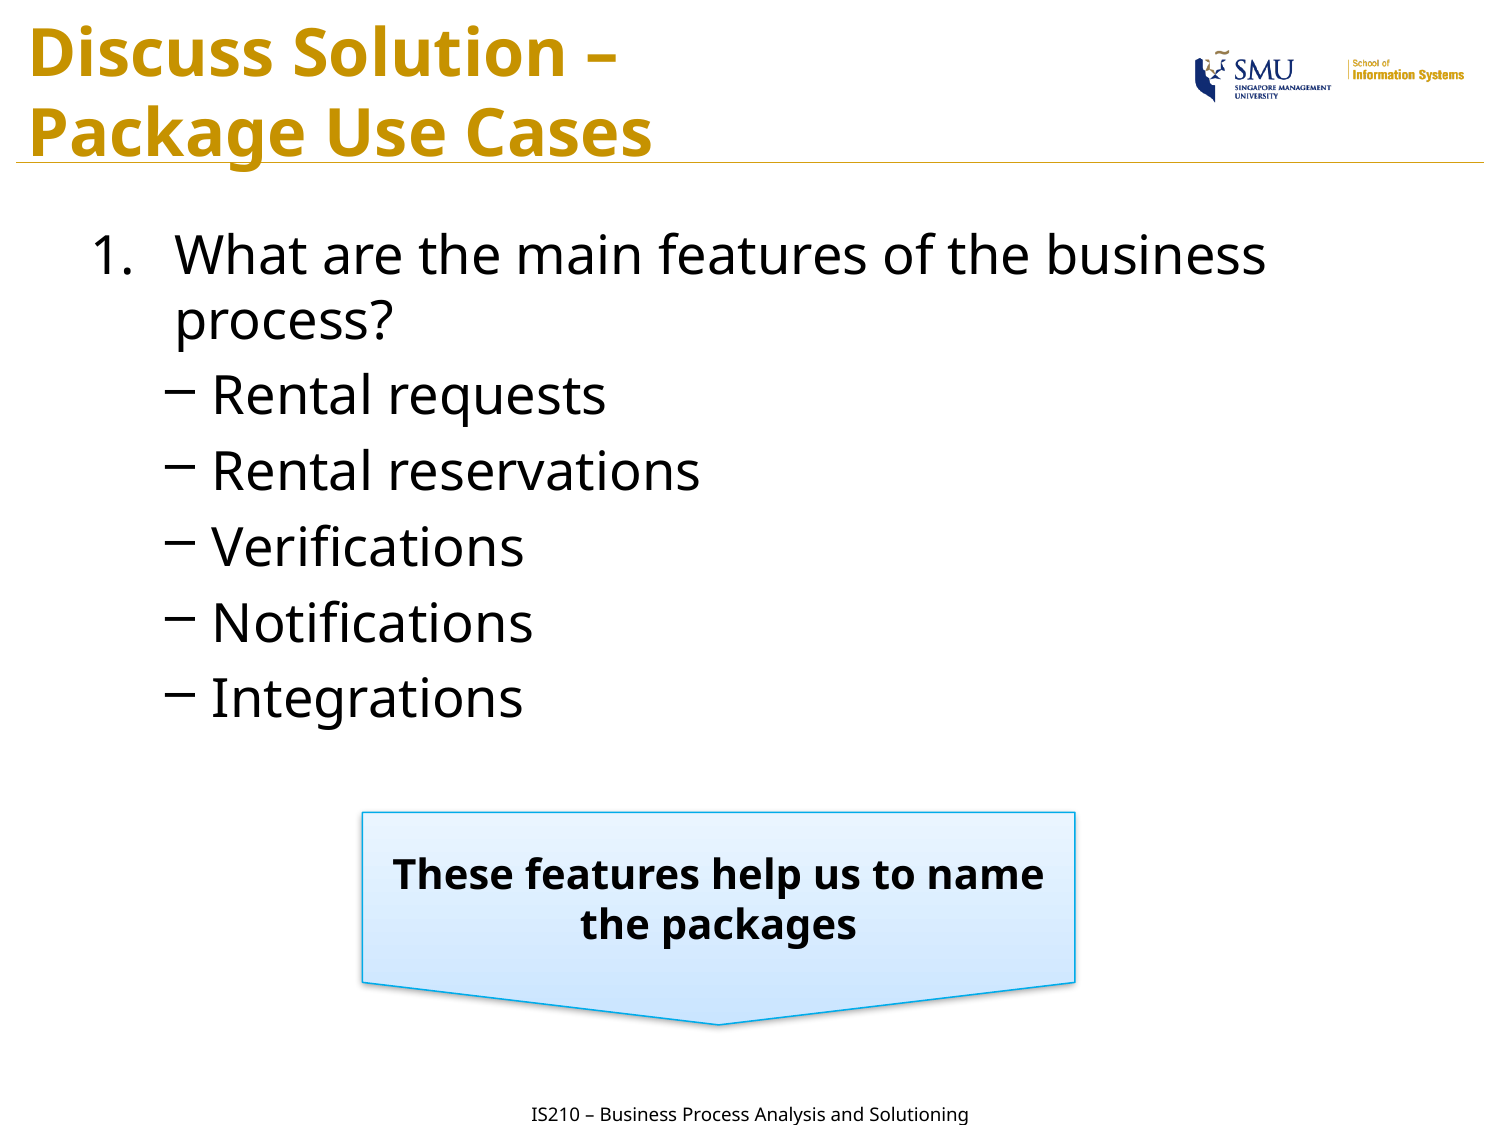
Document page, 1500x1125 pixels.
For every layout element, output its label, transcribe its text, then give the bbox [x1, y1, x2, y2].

text_box These features help us to name the packages [361, 811, 1076, 1026]
list What are the main features of the business process? Rental requests Rental reservations Verifications Notifications Integrations [75, 212, 1425, 753]
title Discuss Solution – Package Use Cases [12, 1, 1375, 179]
picture [1375, 29, 1484, 122]
